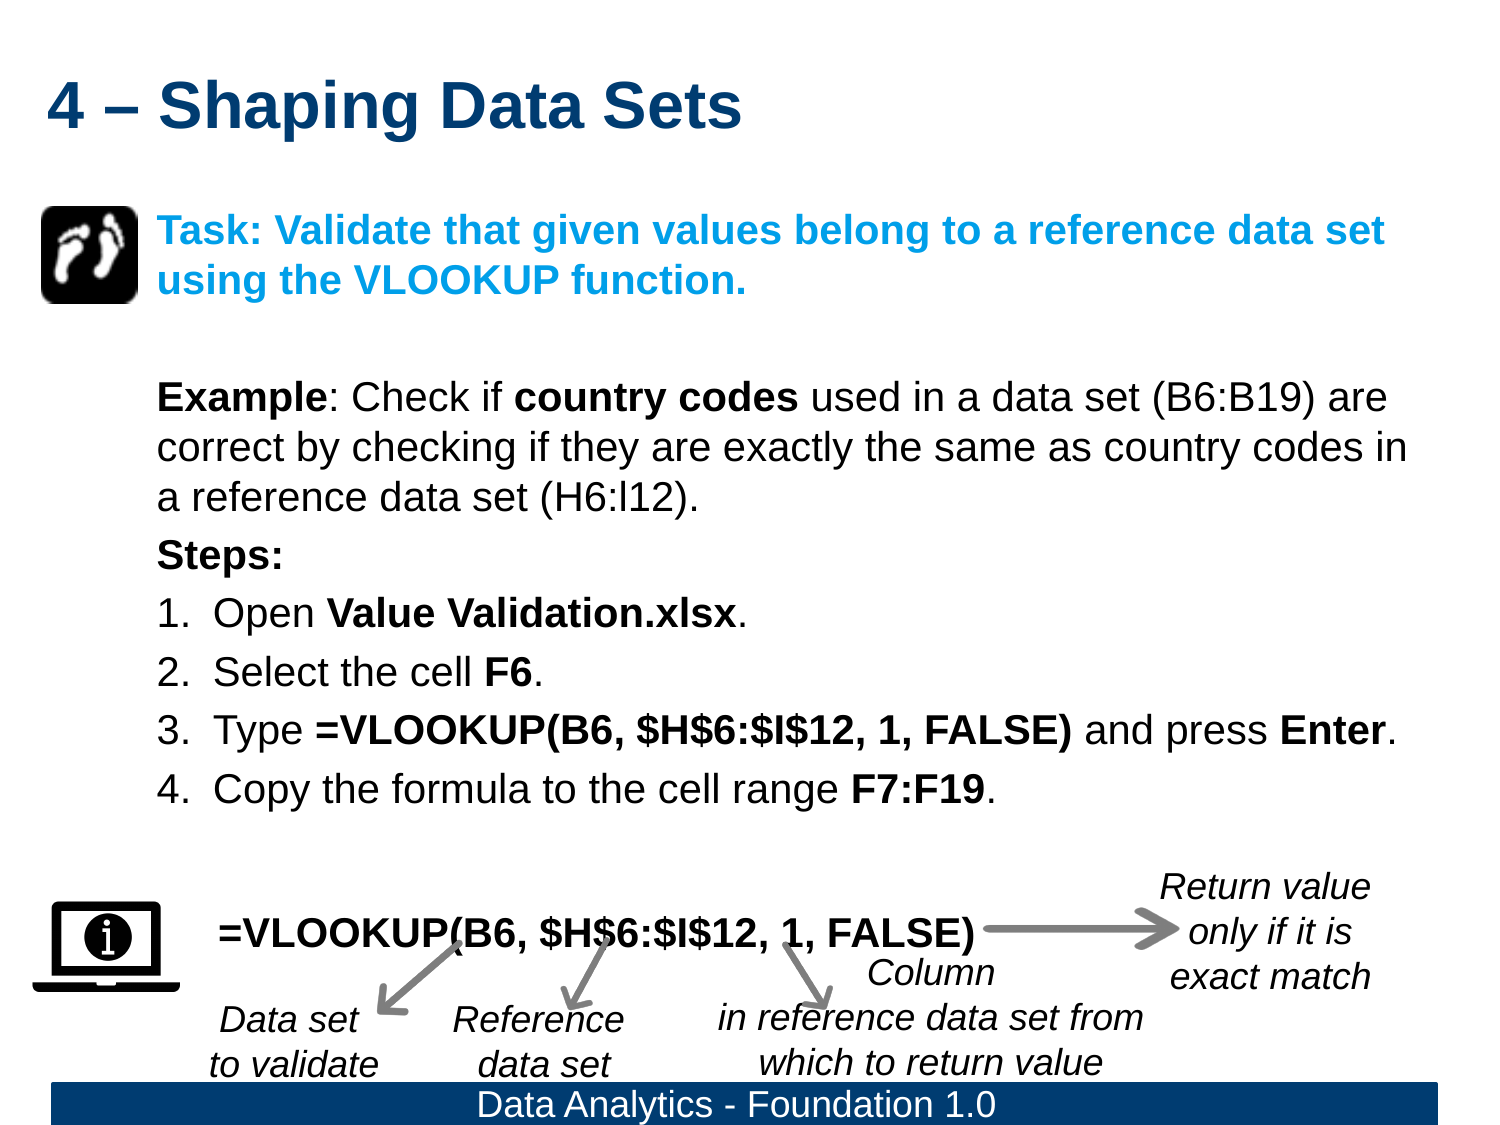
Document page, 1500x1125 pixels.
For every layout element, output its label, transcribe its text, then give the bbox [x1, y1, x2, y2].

picture [740, 913, 869, 1038]
text_box =VLOOKUP(B6, $H$6:$I$12, 1, FALSE) [203, 898, 424, 964]
text_box Reference data set [437, 987, 640, 1093]
text_box Task: Validate that given values belong to a reference data set using the VLOOKUP function. Example: Check if country codes used in a data set (B6:B19) are correct by checking if they are exactly the same as country codes in a reference data set (H6:l12). Steps: Open Value Validation.xlsx. Select the cell F6. Type =VLOOKUP(B6, $H$6:$I$12, 1, FALSE) and press Enter. Copy the formula to the cell range F7:F19. [141, 194, 1447, 1069]
picture [41, 206, 139, 304]
picture [974, 869, 1188, 988]
text_box =VLOOKUP(B6, $H$6:$I$12, 1, FALSE) [432, 898, 969, 964]
footer Data Analytics - Foundation 1.0 [461, 1072, 1041, 1125]
text_box Data set to validate [194, 987, 395, 1093]
text_box Return value only if it is exact match [1126, 854, 1415, 1005]
picture [524, 911, 653, 1036]
text_box Column in reference data set from which to return value [683, 940, 1179, 1091]
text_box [29, 869, 184, 1024]
title 4 – Shaping Data Sets [33, 8, 1383, 197]
picture [338, 896, 501, 1058]
